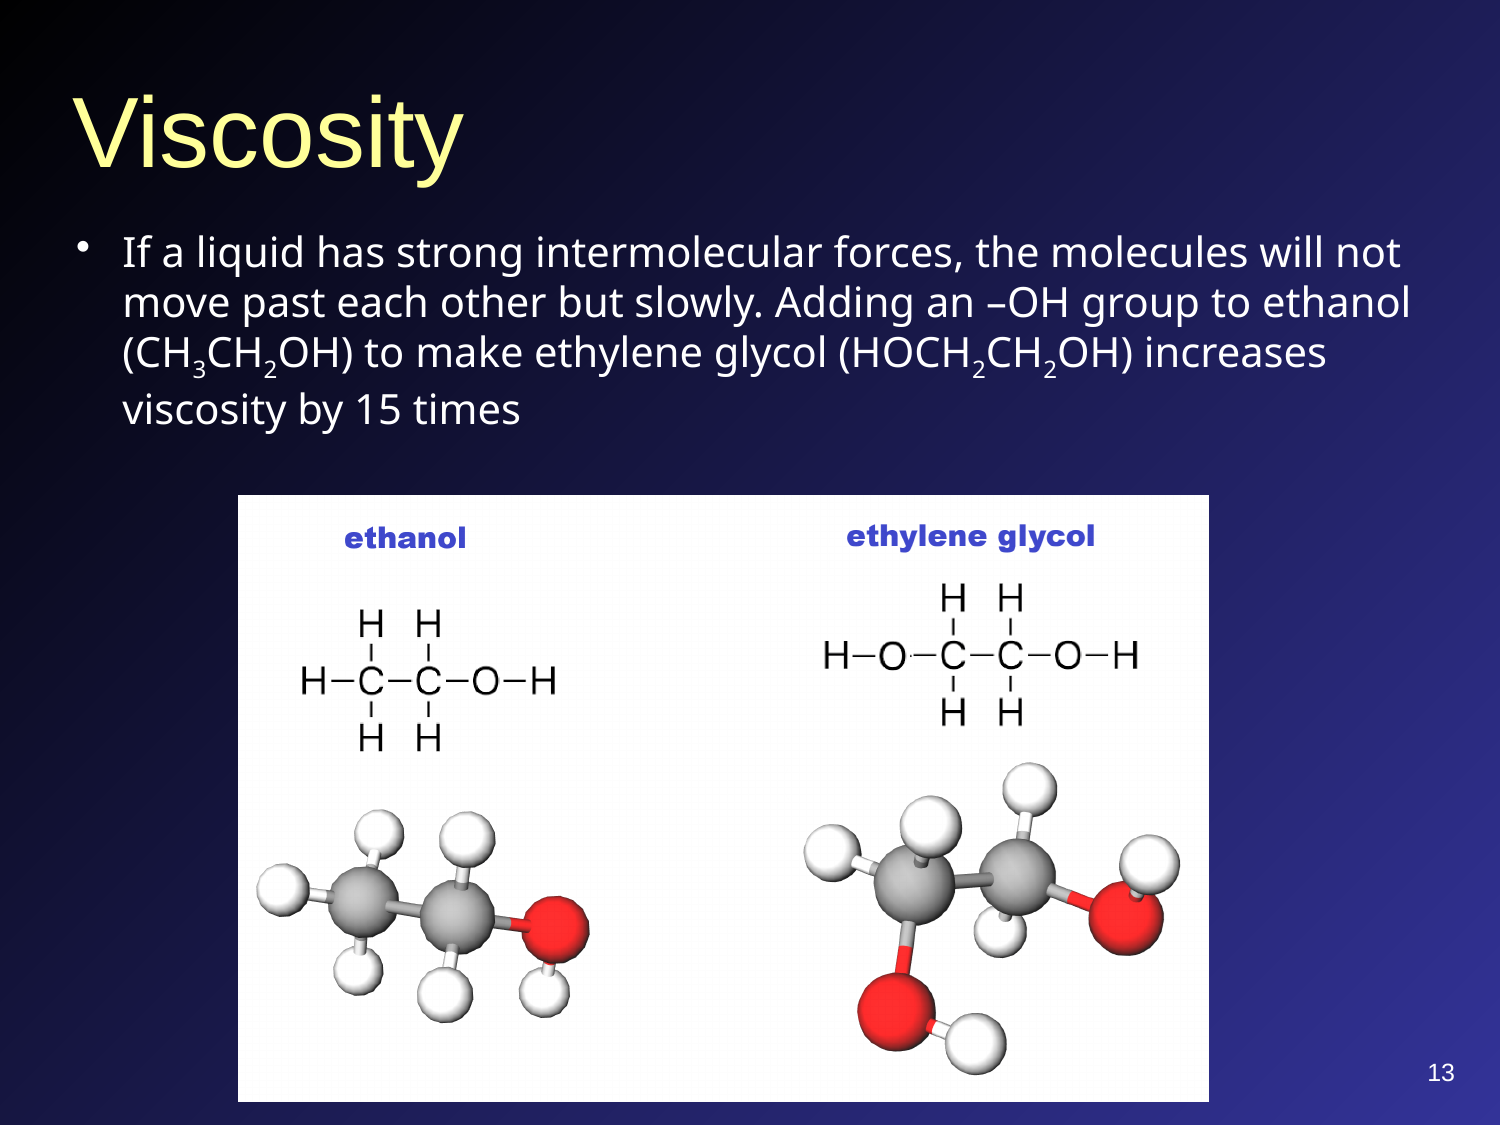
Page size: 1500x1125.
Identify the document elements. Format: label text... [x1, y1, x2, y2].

list If a liquid has strong intermolecular forces, the molecules will not move past each other but slowly. Adding an –OH group to ethanol (CH3CH2OH) to make ethylene glycol (HOCH2CH2OH) increases viscosity by 15 times [60, 218, 1438, 1075]
slide_number 13 [1215, 1041, 1471, 1102]
picture [237, 495, 1210, 1102]
title Viscosity [57, 59, 1440, 197]
